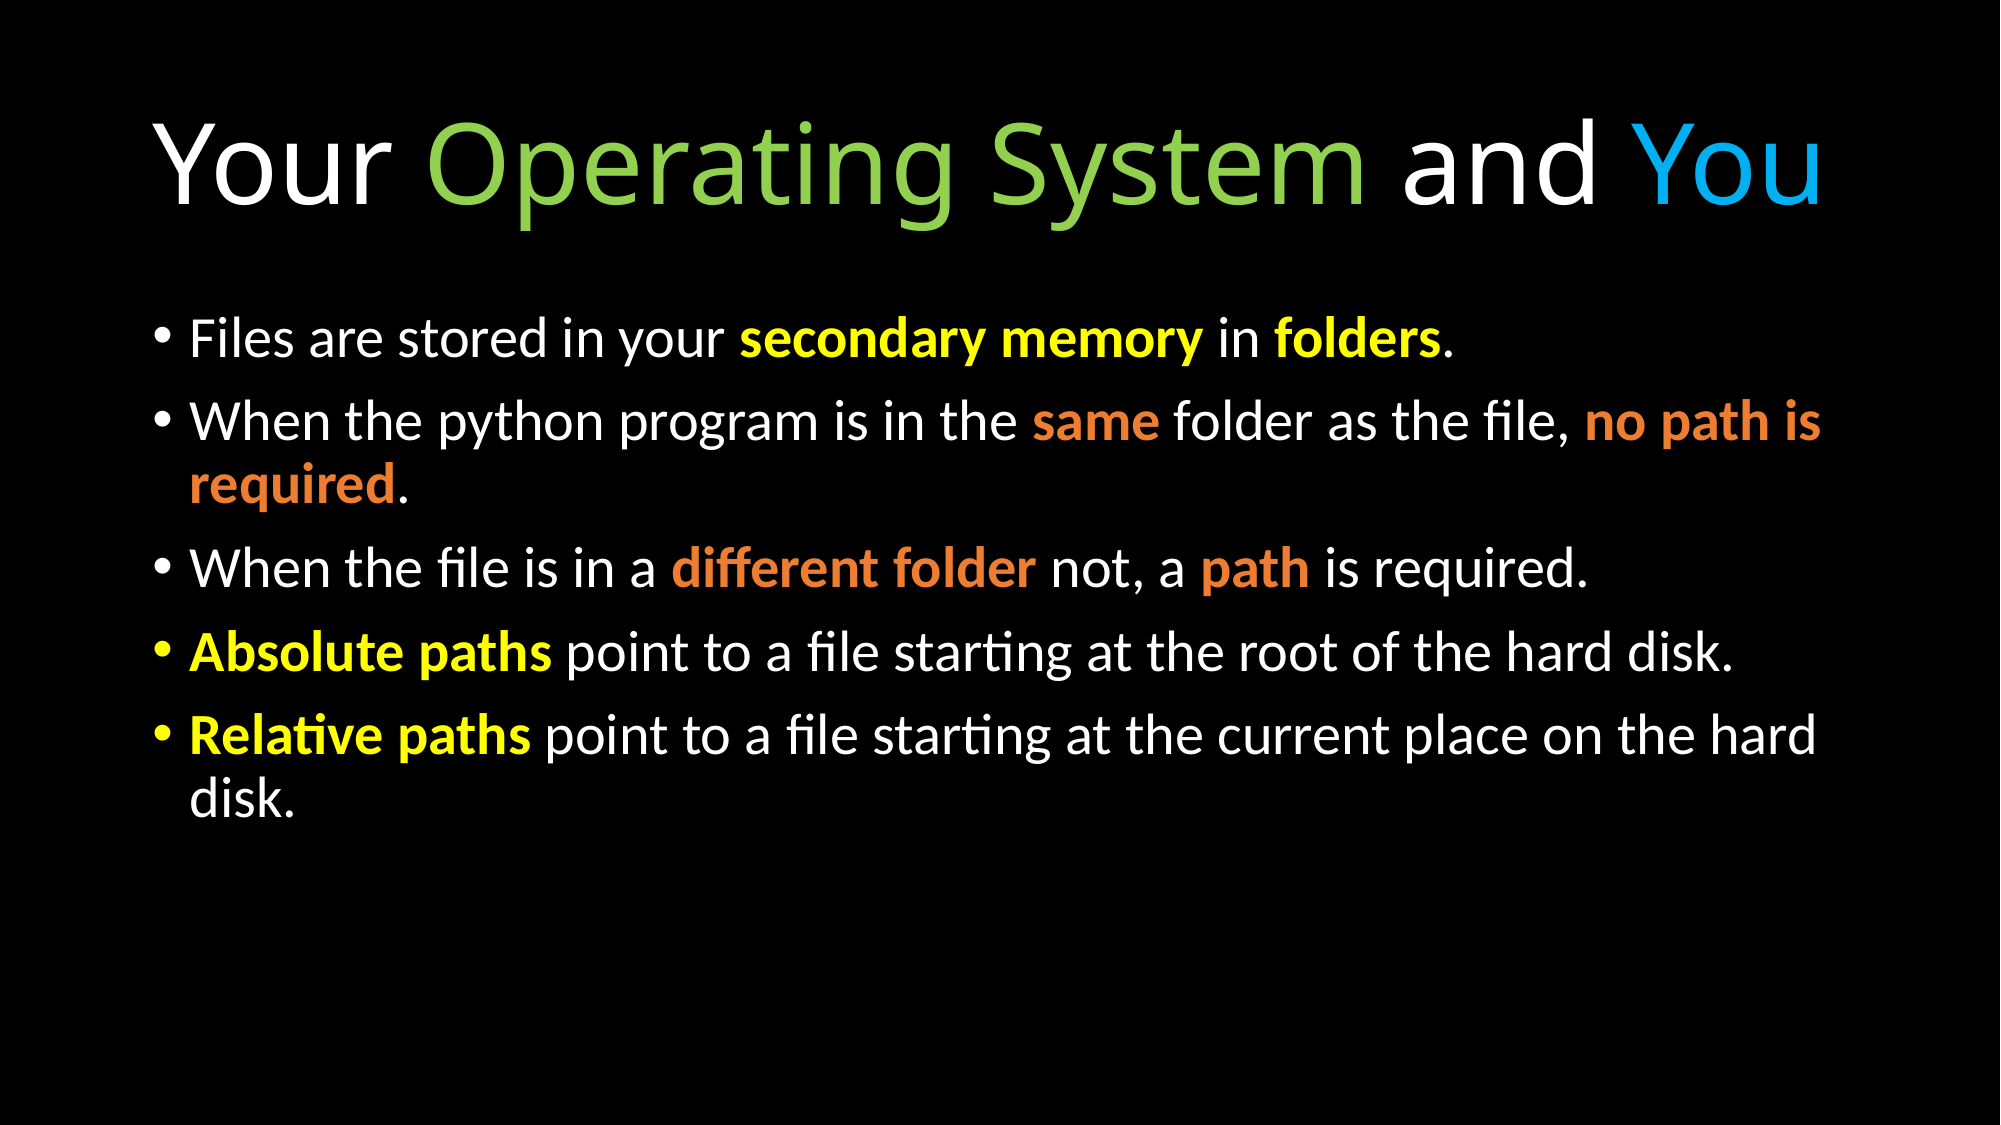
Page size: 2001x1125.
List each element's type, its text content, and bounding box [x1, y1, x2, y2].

title Your Operating System and You [137, 59, 1863, 278]
list Files are stored in your secondary memory in folders. When the python program is in the same folder as the file, no path is required. When the file is in a different folder not, a path is required. Absolute paths point to a file starting at the root of the hard disk. Relative paths point to a file starting at the current place on the hard disk. [137, 299, 1863, 1014]
